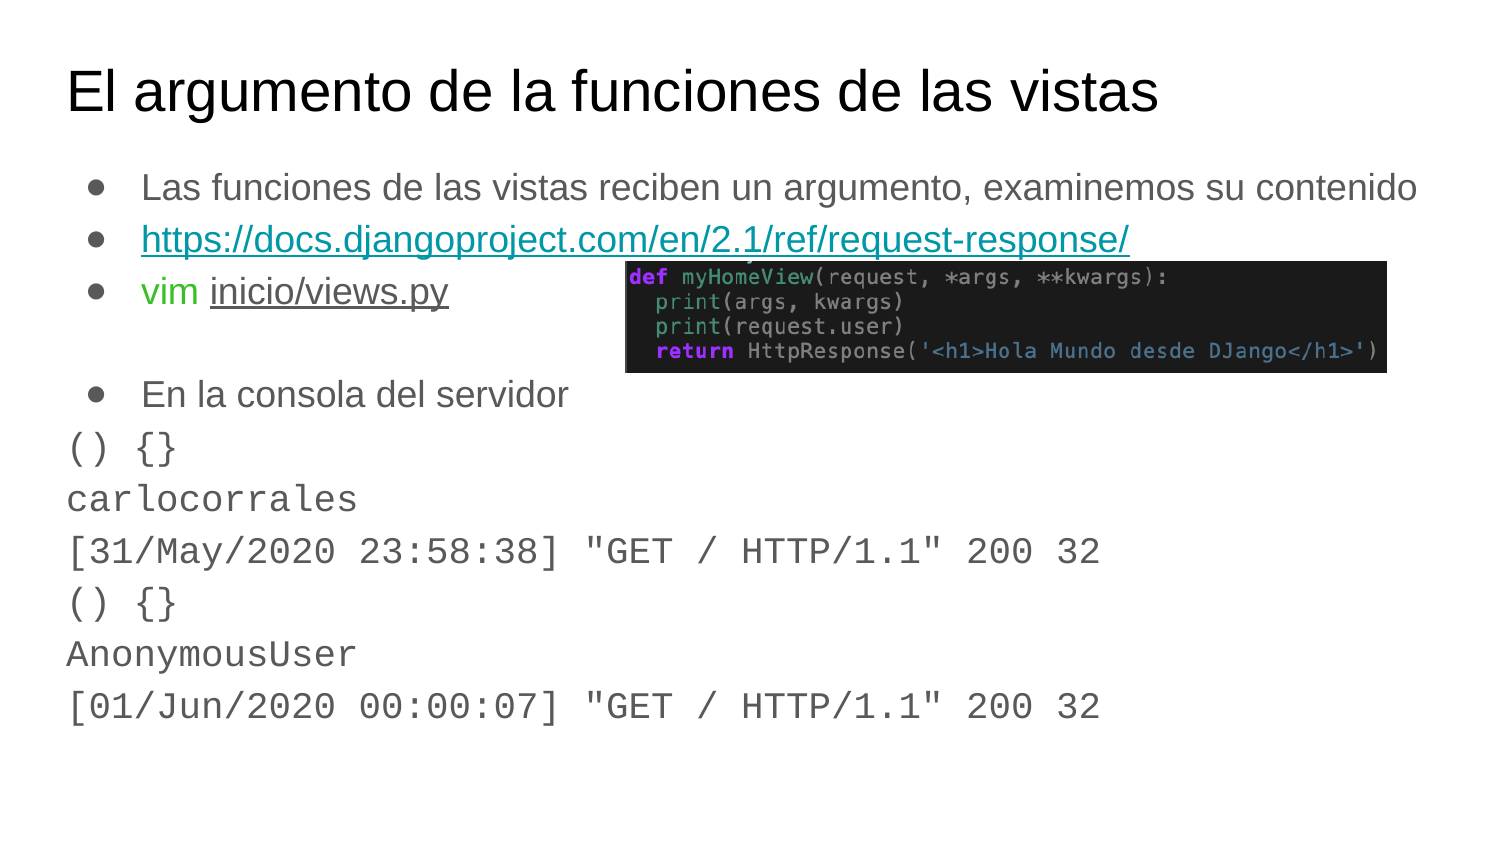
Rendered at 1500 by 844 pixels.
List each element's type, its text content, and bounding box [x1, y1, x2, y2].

picture [624, 261, 1387, 373]
list Las funciones de las vistas reciben un argumento, examinemos su contenido https://docs.djangoproject.com/en/2.1/ref/request-response/ vim inicio/views.py En la consola del servidor () {} carlocorrales [31/May/2020 23:58:38] "GET / HTTP/1.1" 200 32 () {} AnonymousUser [01/Jun/2020 00:00:07] "GET / HTTP/1.1" 200 32 [51, 141, 1490, 703]
title El argumento de la funciones de las vistas [51, 38, 1449, 133]
